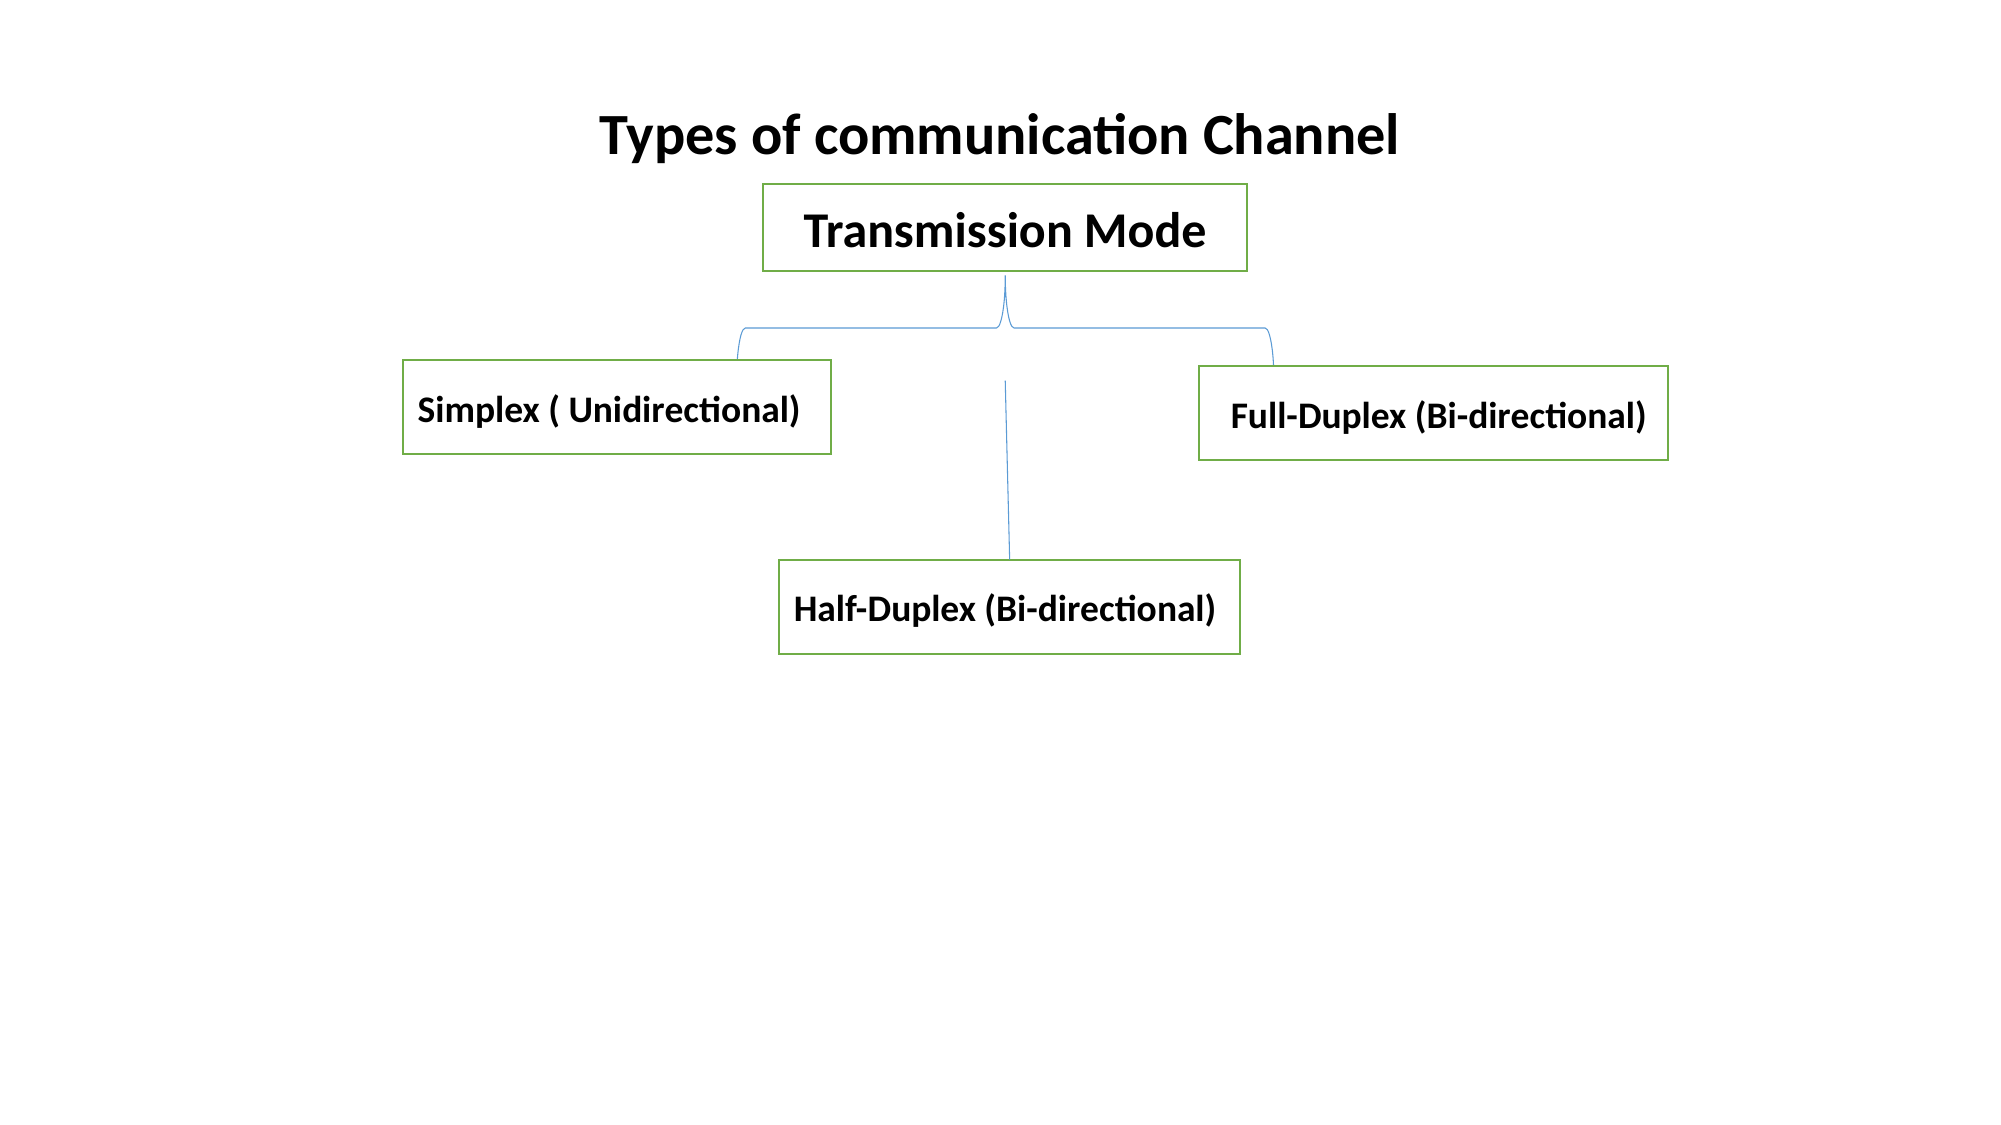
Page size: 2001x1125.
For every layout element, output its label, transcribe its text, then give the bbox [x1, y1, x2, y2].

text_box [736, 275, 1005, 381]
text_box Half-Duplex (Bi-directional) [778, 559, 1241, 655]
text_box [1005, 275, 1010, 560]
text_box Transmission Mode [762, 183, 1248, 272]
text_box [1010, 320, 1275, 381]
text_box Full-Duplex (Bi-directional) [1198, 365, 1669, 461]
text_box Simplex ( Unidirectional) [402, 359, 832, 455]
list Types of communication Channel Transmission Mode [137, 96, 1863, 1014]
